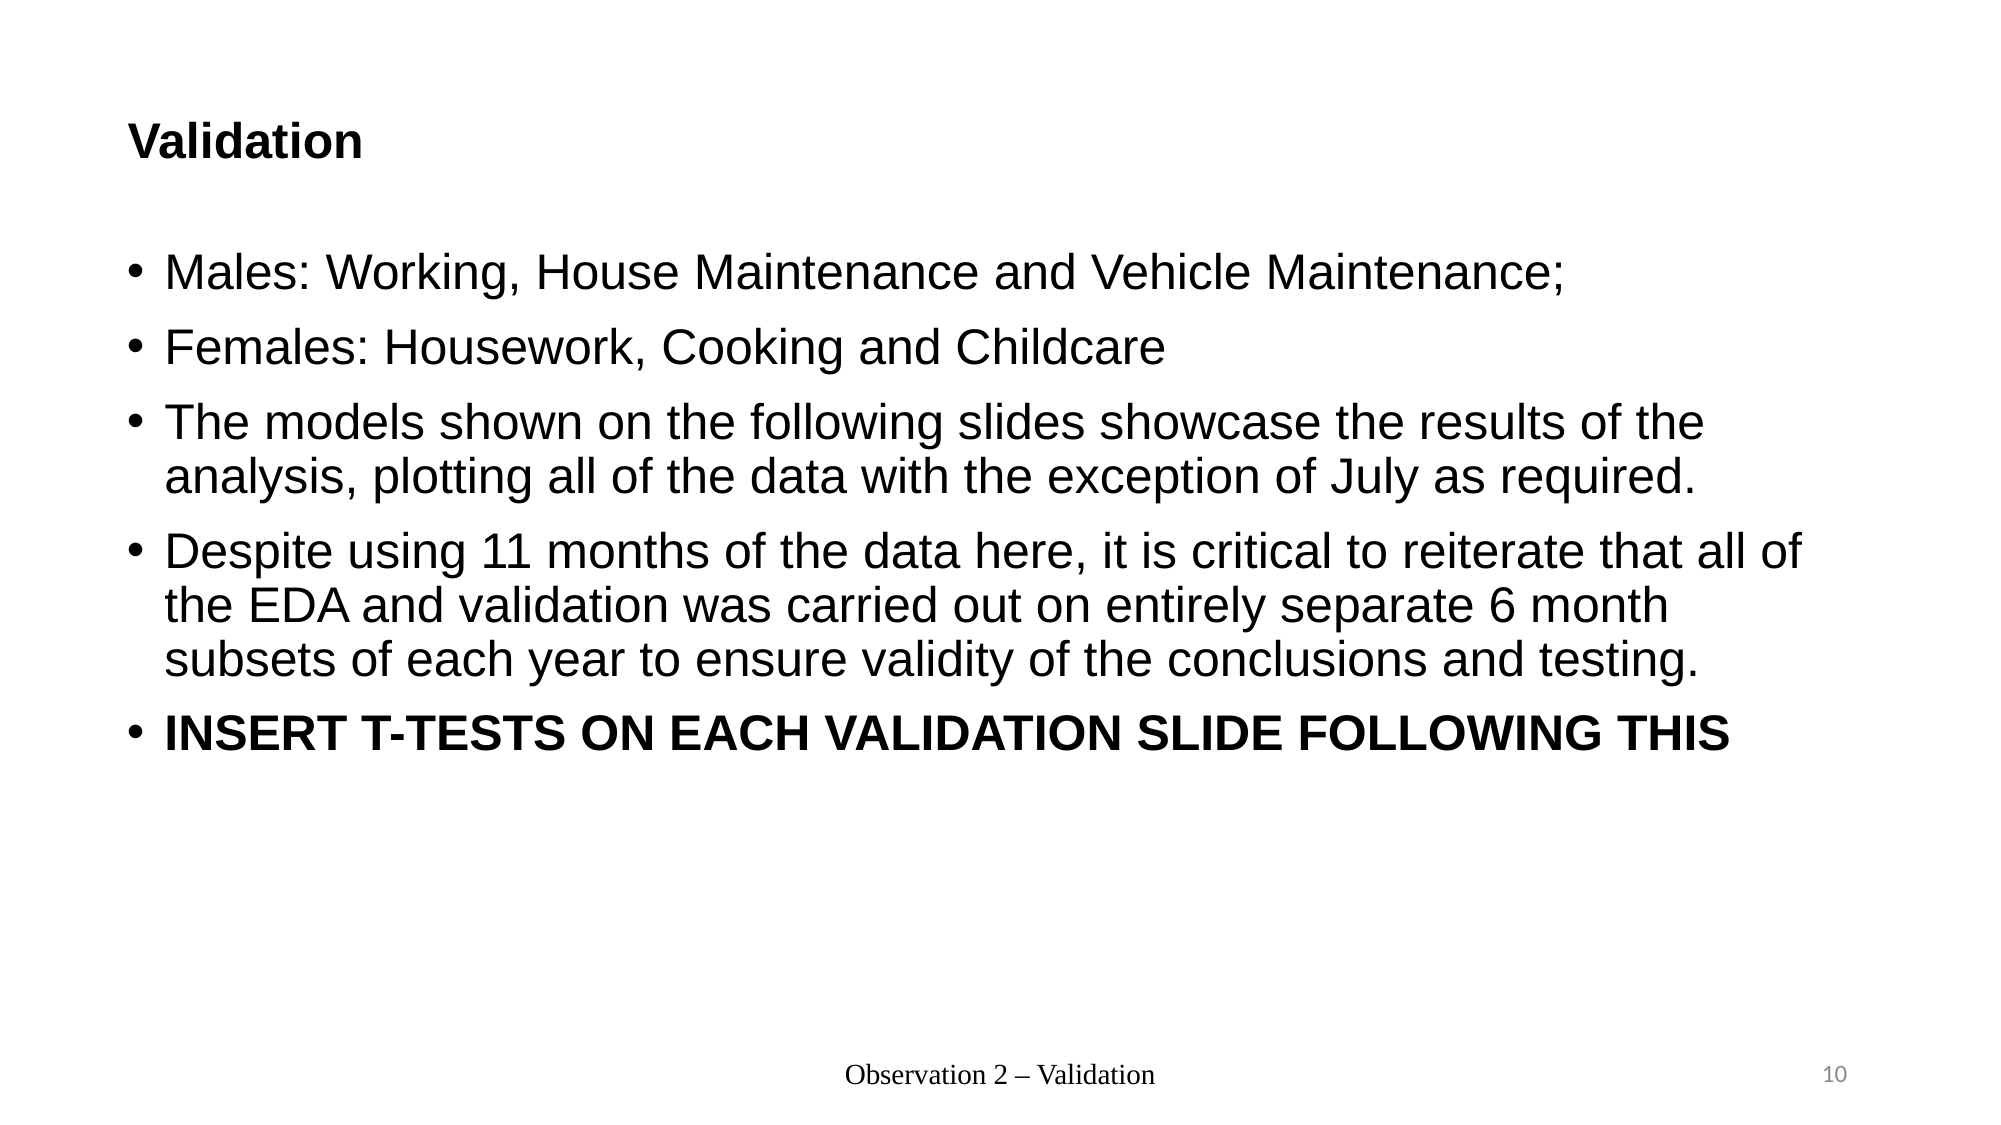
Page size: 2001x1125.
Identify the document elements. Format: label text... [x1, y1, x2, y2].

footer Observation 2 – Validation [662, 1042, 1338, 1103]
text_box Validation [113, 100, 380, 176]
slide_number 10 [1412, 1042, 1863, 1103]
text_box Males: Working, House Maintenance and Vehicle Maintenance; Females: Housework, Cooking and Childcare The models shown on the following slides showcase the results of the analysis, plotting all of the data with the exception of July as required. Despite using 11 months of the data here, it is critical to reiterate that all of the EDA and validation was carried out on entirely separate 6 month subsets of each year to ensure validity of the conclusions and testing. INSERT T-TESTS ON EACH VALIDATION SLIDE FOLLOWING THIS [111, 238, 1863, 761]
